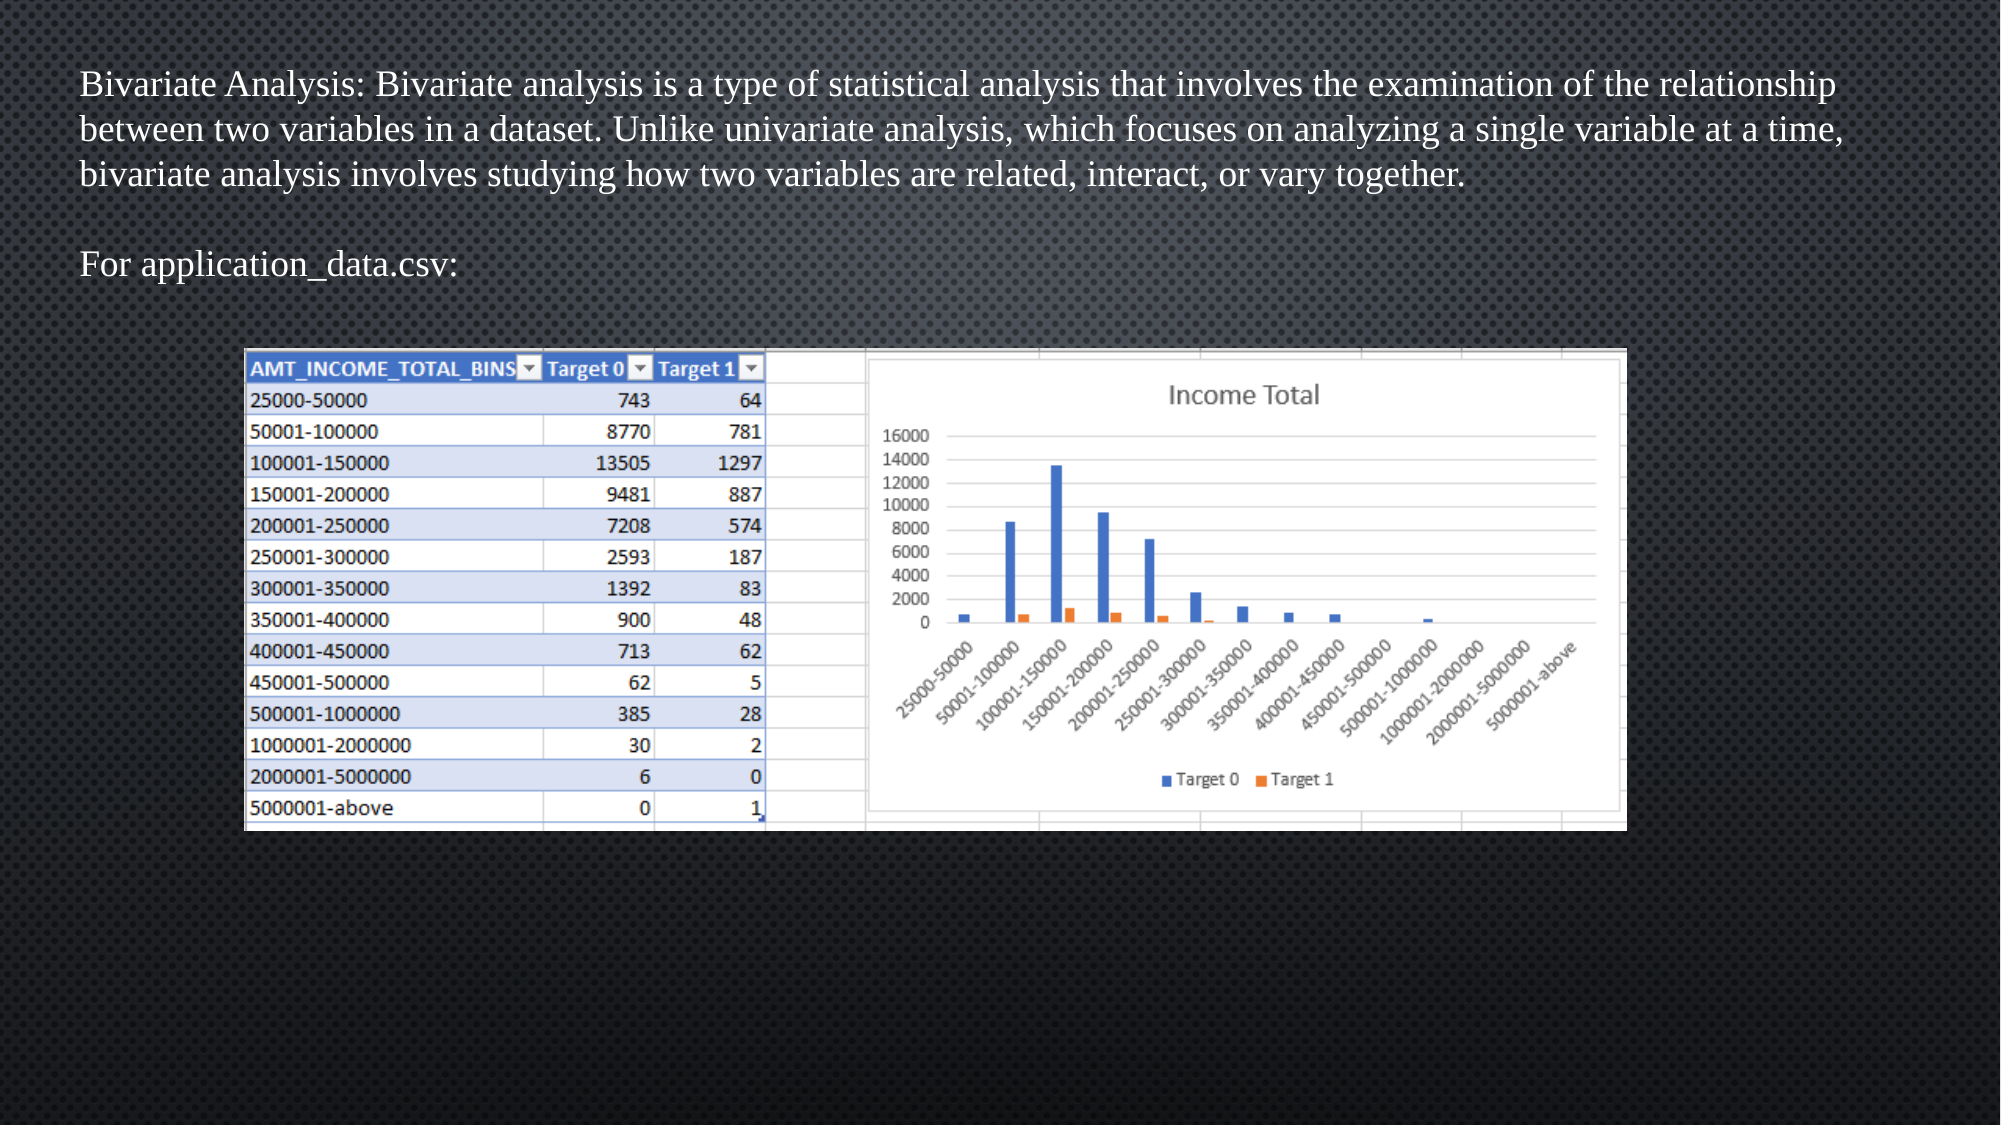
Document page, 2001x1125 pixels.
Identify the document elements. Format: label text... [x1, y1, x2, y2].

picture [244, 348, 1627, 831]
text_box Bivariate Analysis: Bivariate analysis is a type of statistical analysis that involves the examination of the relationship between two variables in a dataset. Unlike univariate analysis, which focuses on analyzing a single variable at a time, bivariate analysis involves studying how two variables are related, interact, or vary together. For application_data.csv: [64, 51, 1944, 292]
